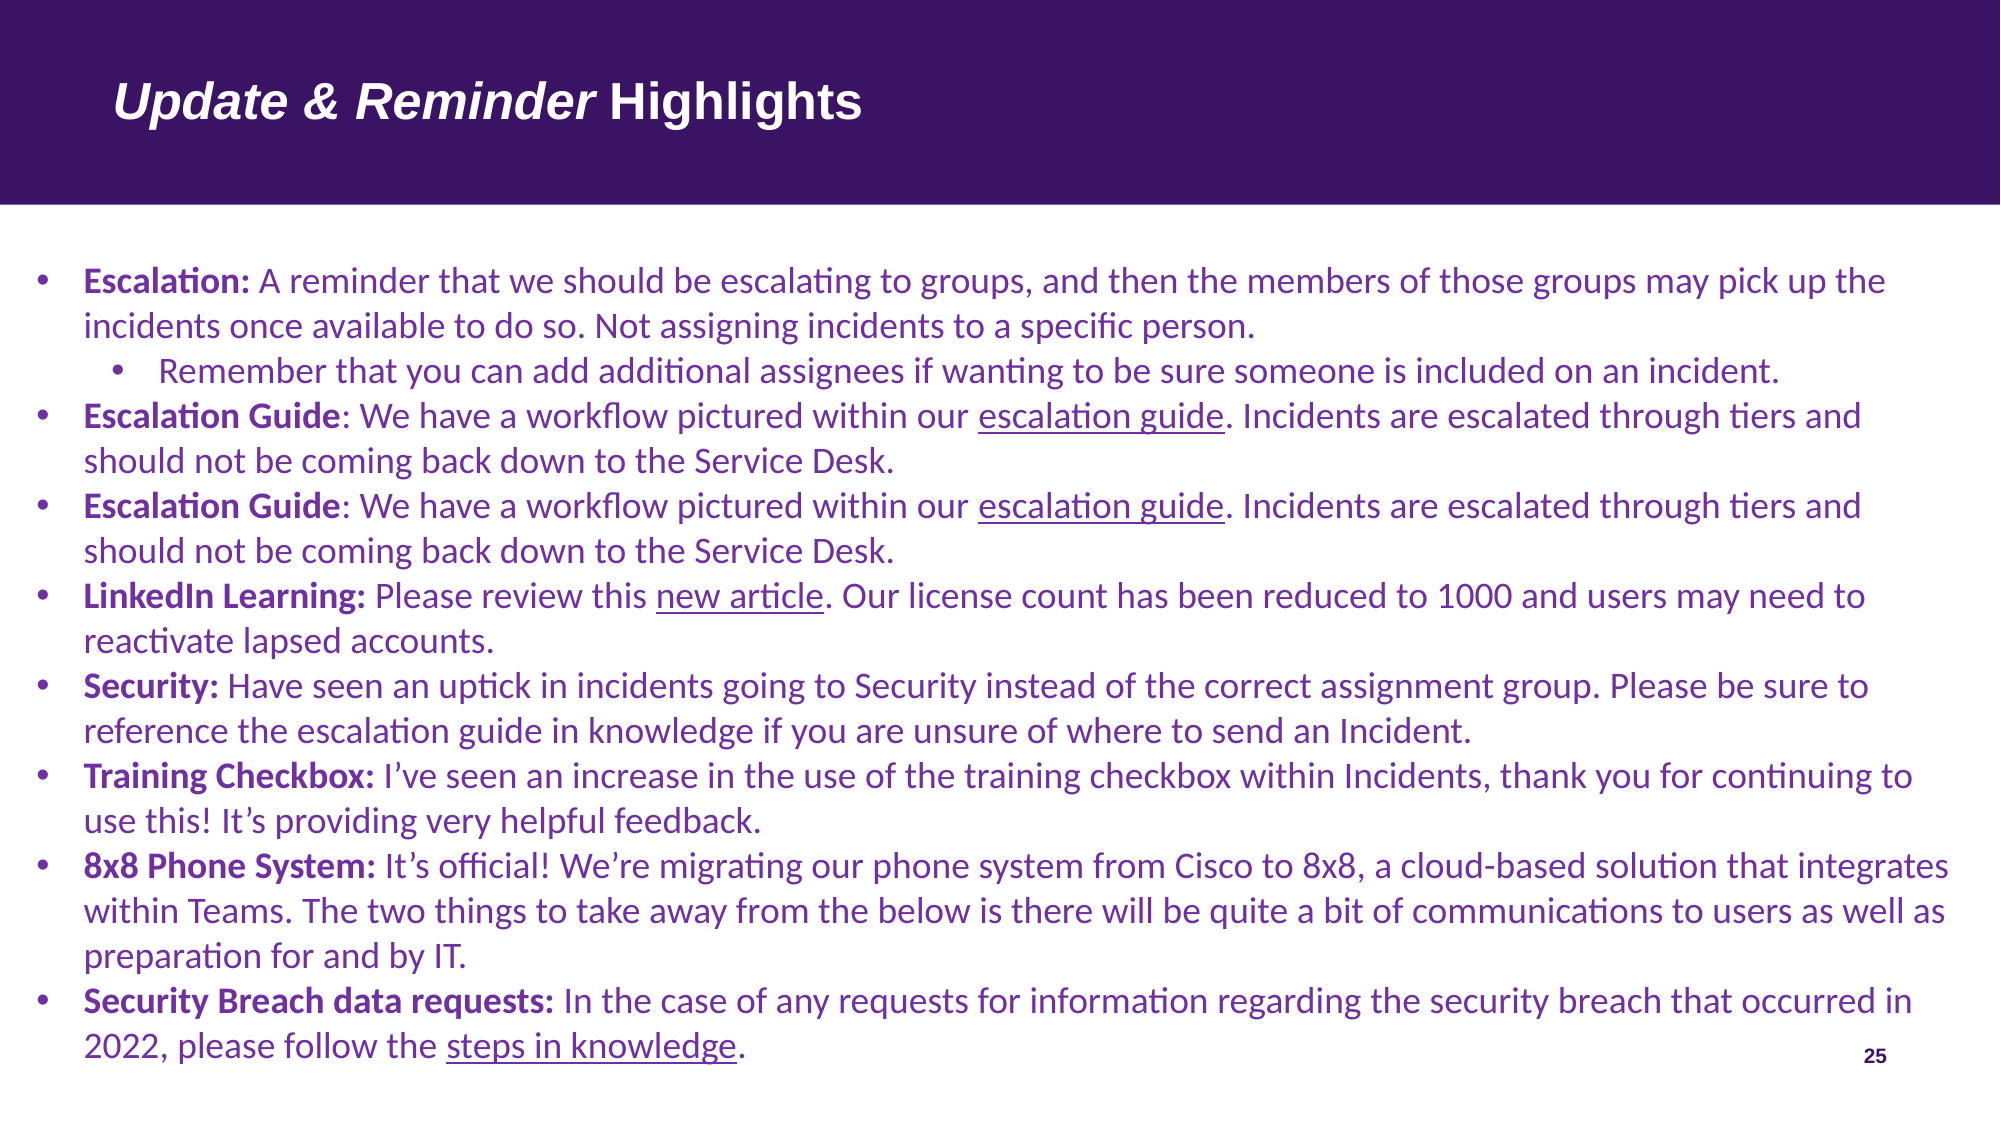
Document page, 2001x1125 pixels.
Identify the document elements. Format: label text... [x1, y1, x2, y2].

text_box Escalation: A reminder that we should be escalating to groups, and then the members of those groups may pick up the incidents once available to do so. Not assigning incidents to a specific person. Remember that you can add additional assignees if wanting to be sure someone is included on an incident. Escalation Guide: We have a workflow pictured within our escalation guide. Incidents are escalated through tiers and should not be coming back down to the Service Desk. Escalation Guide: We have a workflow pictured within our escalation guide. Incidents are escalated through tiers and should not be coming back down to the Service Desk. LinkedIn Learning: Please review this new article. Our license count has been reduced to 1000 and users may need to reactivate lapsed accounts. Security: Have seen an uptick in incidents going to Security instead of the correct assignment group. Please be sure to reference the escalation guide in knowledge if you are unsure of where to send an Incident. Training Checkbox: I’ve seen an increase in the use of the training checkbox within Incidents, thank you for continuing to use this! It’s providing very helpful feedback. 8x8 Phone System: It’s official! We’re migrating our phone system from Cisco to 8x8, a cloud-based solution that integrates within Teams. The two things to take away from the below is there will be quite a bit of communications to users as well as preparation for and by IT. Security Breach data requests: In the case of any requests for information regarding the security breach that occurred in 2022, please follow the steps in knowledge. [21, 204, 1978, 1119]
title Update & Reminder Highlights [112, 75, 1887, 197]
